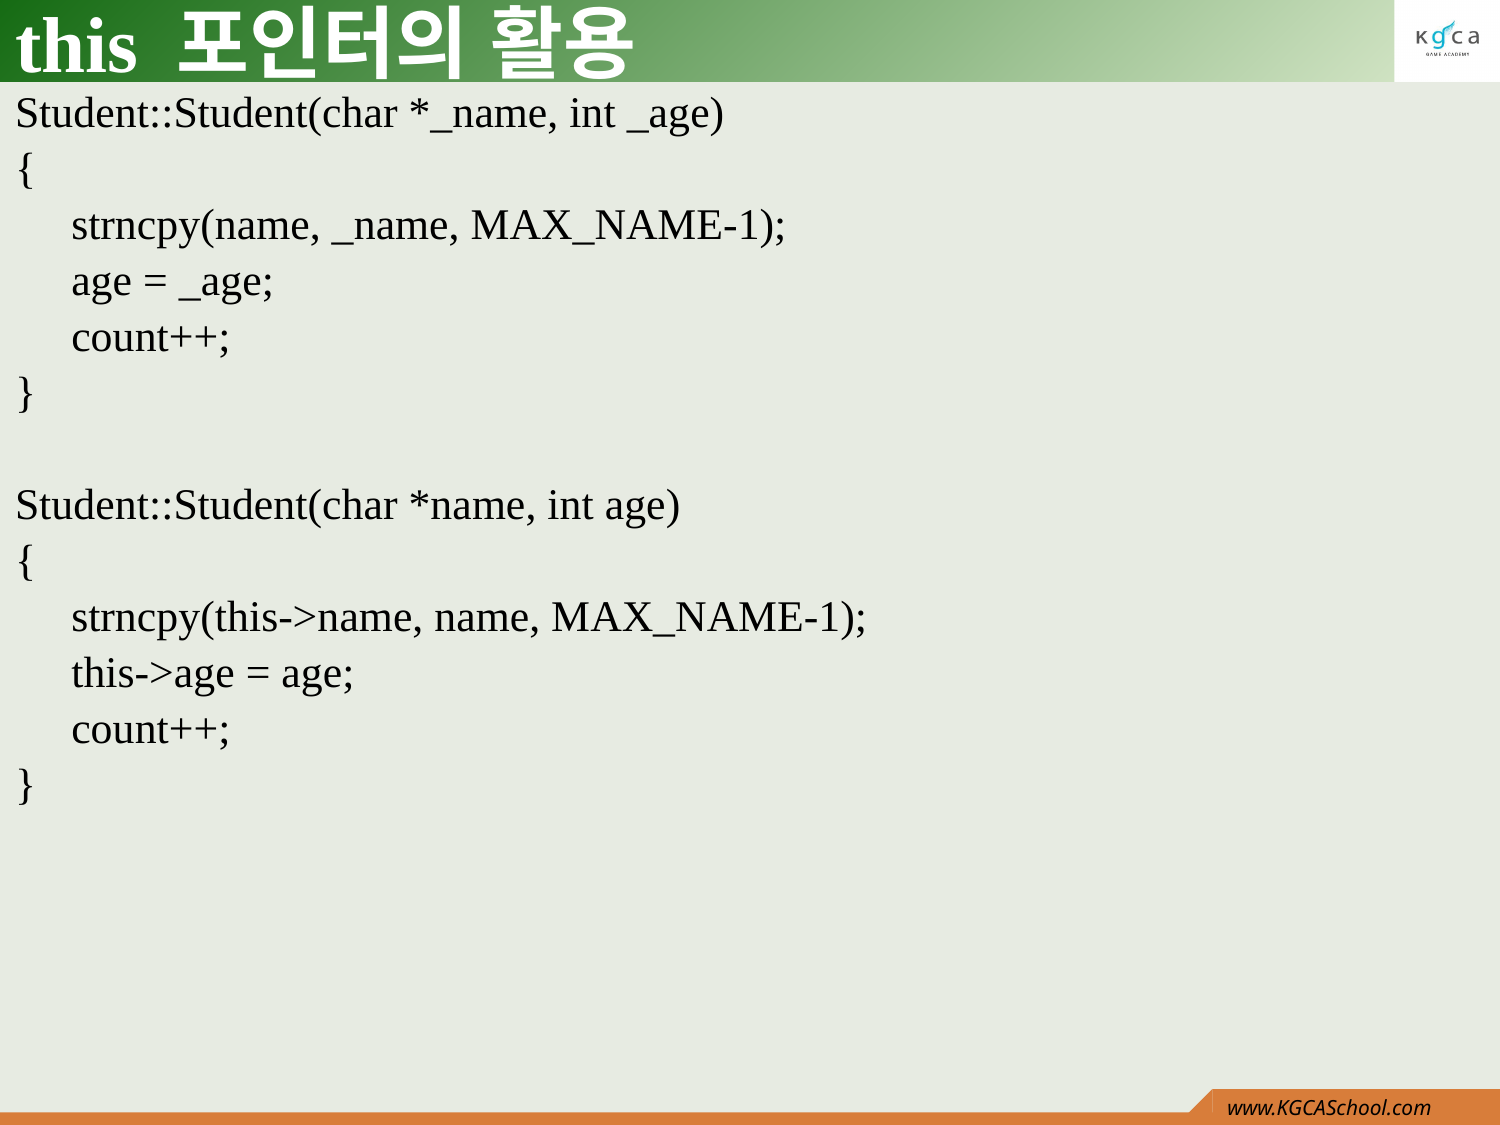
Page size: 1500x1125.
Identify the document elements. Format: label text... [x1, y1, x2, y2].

picture [1394, 0, 1500, 82]
title this 포인터의 활용 [0, 0, 1388, 82]
list Student::Student(char *_name, int _age) { strncpy(name, _name, MAX_NAME-1); age = _age; count++; } Student::Student(char *name, int age) { strncpy(this->name, name, MAX_NAME-1); this->age = age; count++; } [0, 82, 1500, 1055]
